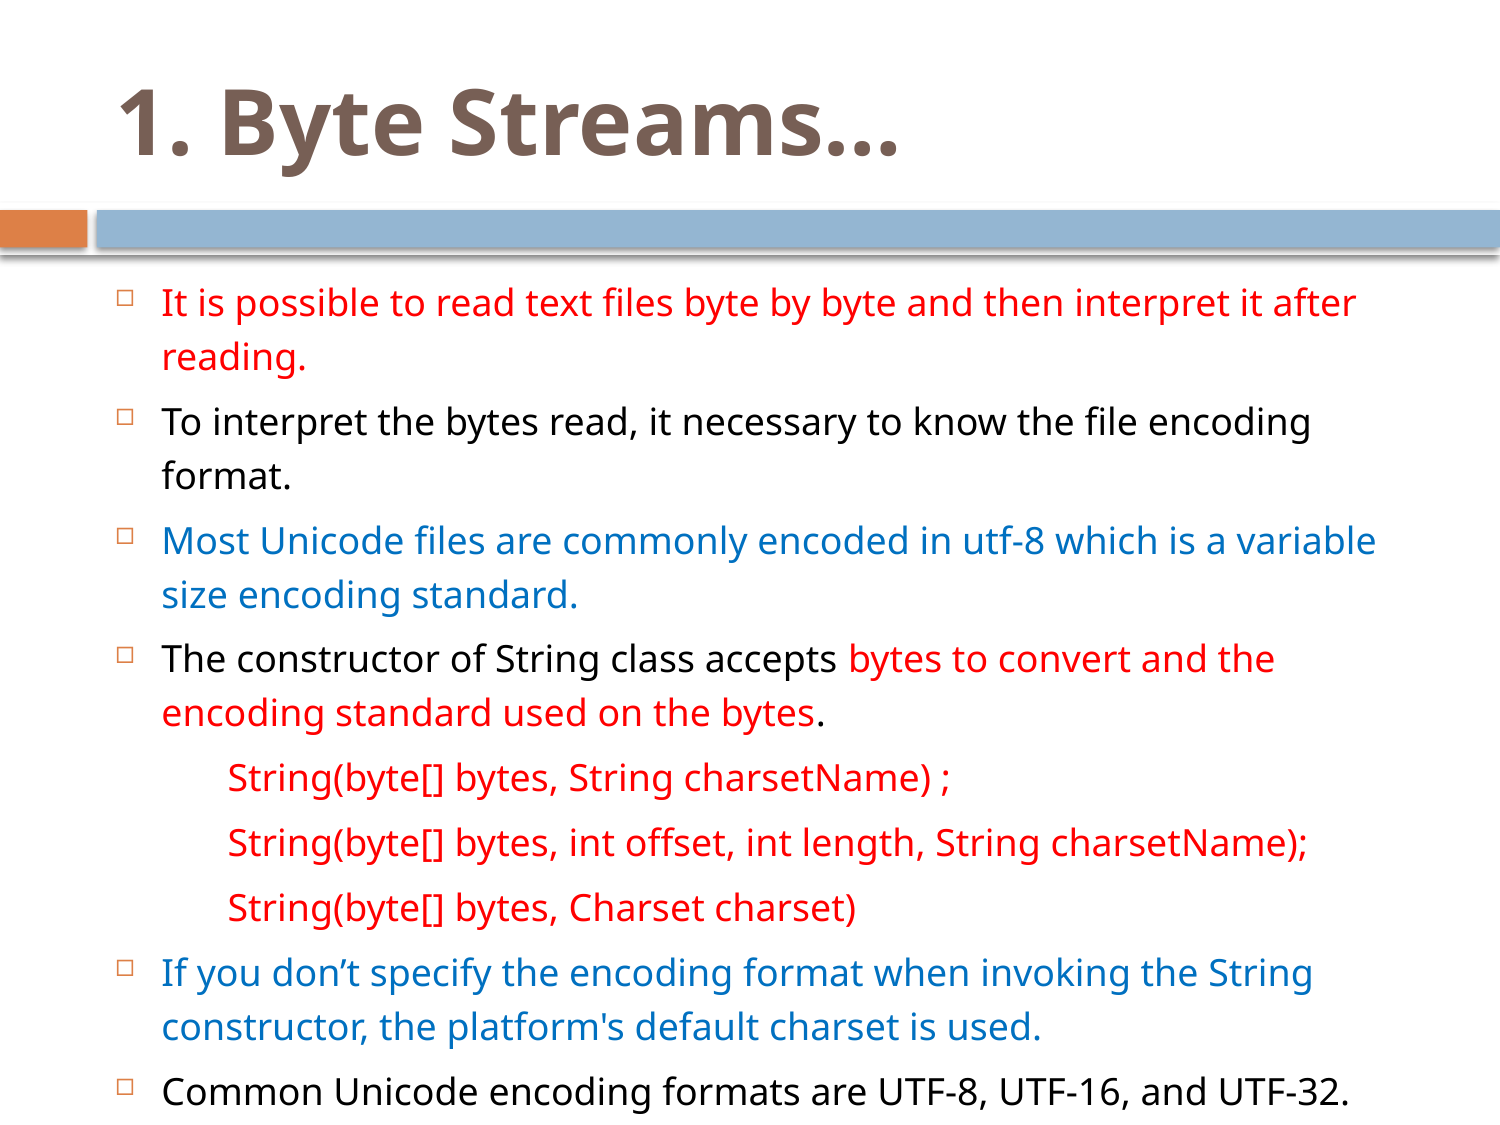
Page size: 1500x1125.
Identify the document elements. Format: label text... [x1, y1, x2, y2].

title 1. Byte Streams… [100, 37, 1438, 200]
list It is possible to read text files byte by byte and then interpret it after reading. To interpret the bytes read, it necessary to know the file encoding format. Most Unicode files are commonly encoded in utf-8 which is a variable size encoding standard. The constructor of String class accepts bytes to convert and the encoding standard used on the bytes. String(byte[] bytes, String charsetName) ; String(byte[] bytes, int offset, int length, String charsetName); String(byte[] bytes, Charset charset) If you don’t specify the encoding format when invoking the String constructor, the platform's default charset is used. Common Unicode encoding formats are UTF-8, UTF-16, and UTF-32. [100, 262, 1438, 1125]
